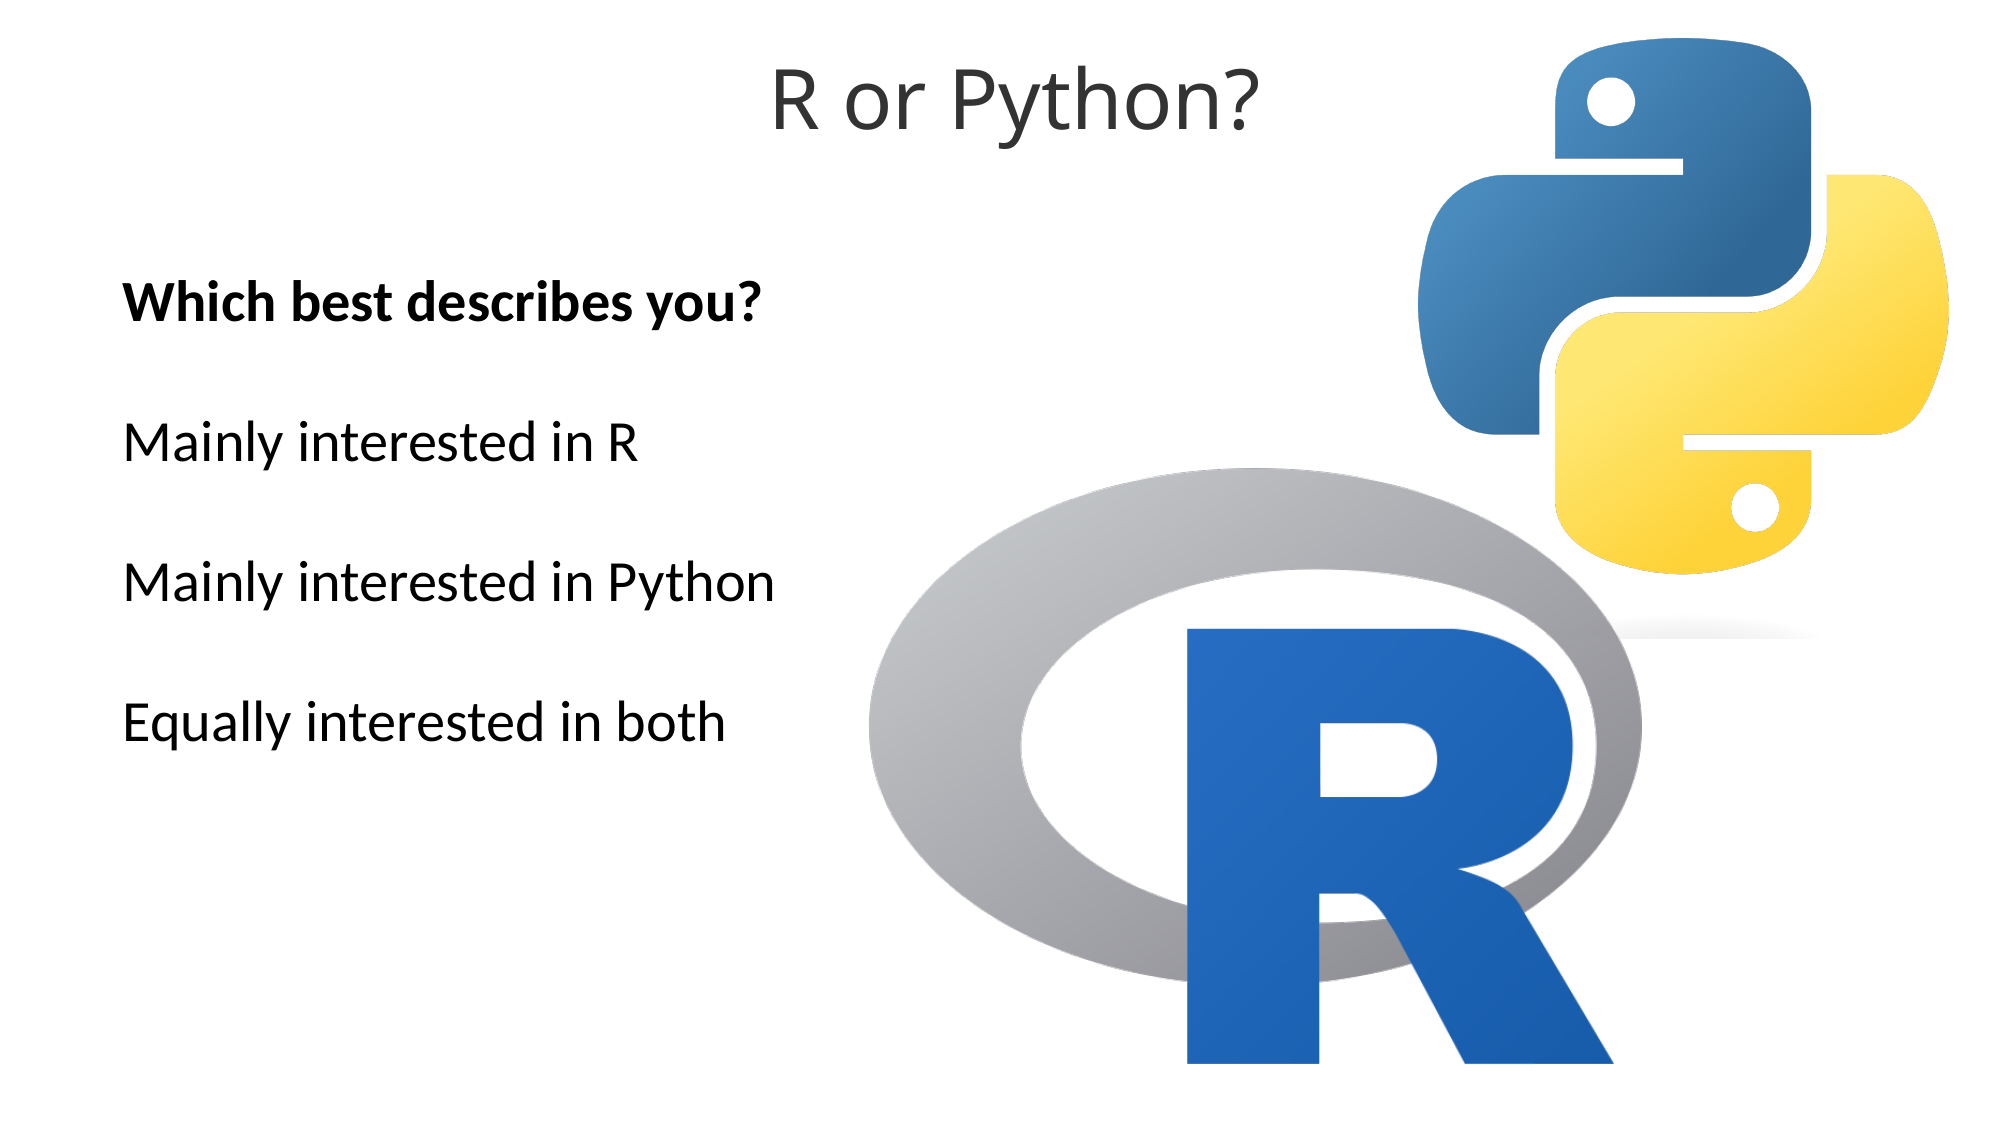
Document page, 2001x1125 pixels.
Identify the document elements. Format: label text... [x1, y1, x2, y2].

picture [868, 38, 1967, 1066]
text_box Which best describes you? Mainly interested in R Mainly interested in Python Equally interested in both [108, 255, 792, 761]
text_box R or Python? [627, 38, 1403, 154]
